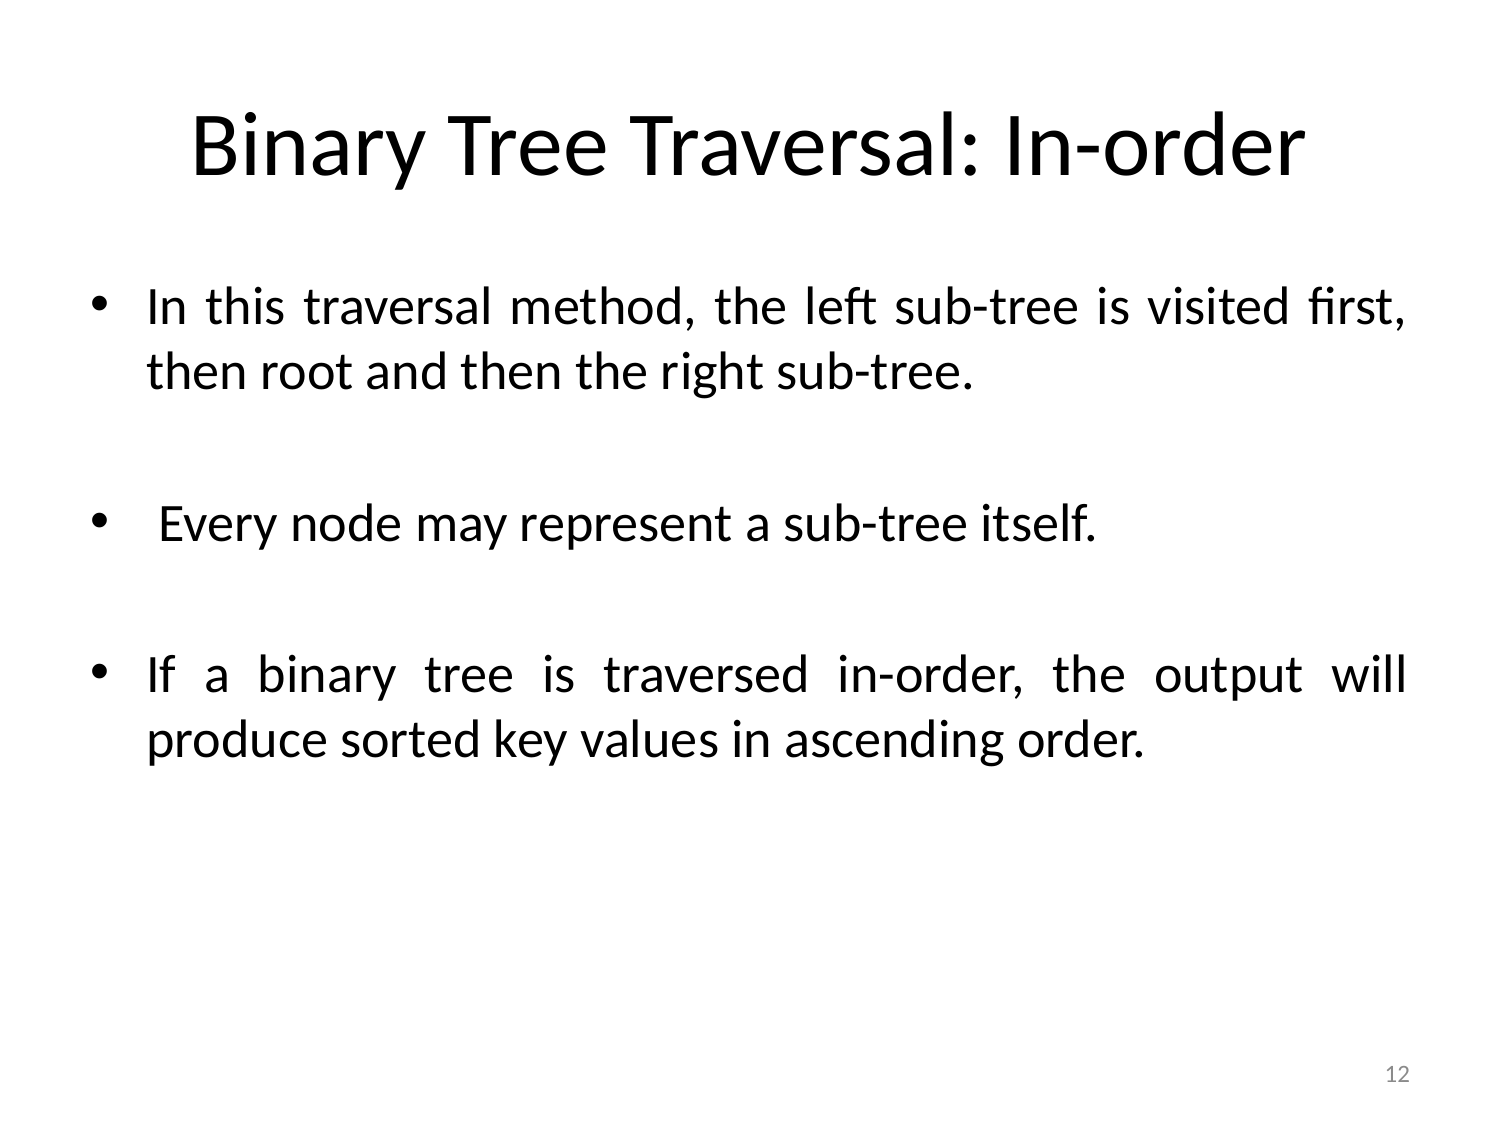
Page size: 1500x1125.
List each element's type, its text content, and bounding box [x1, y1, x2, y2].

list In this traversal method, the left sub-tree is visited first, then root and then the right sub-tree. Every node may represent a sub-tree itself. If a binary tree is traversed in-order, the output will produce sorted key values in ascending order. [75, 262, 1425, 1005]
slide_number 12 [1074, 1042, 1425, 1103]
title Binary Tree Traversal: In-order [75, 45, 1425, 233]
